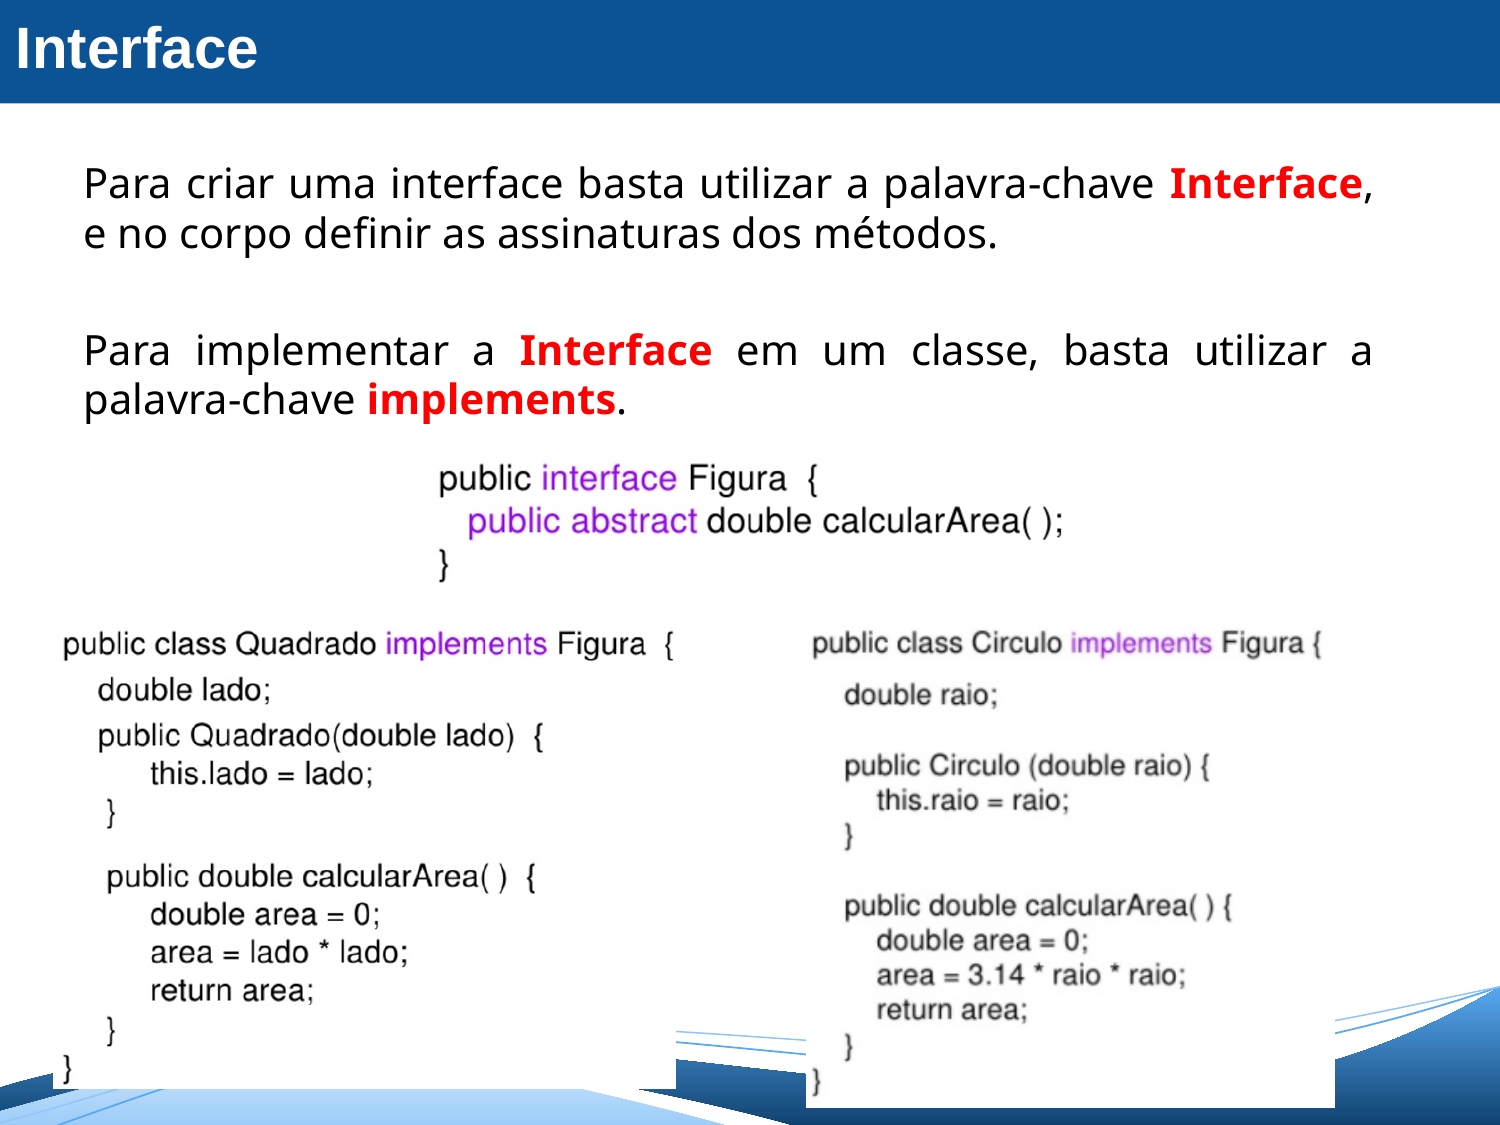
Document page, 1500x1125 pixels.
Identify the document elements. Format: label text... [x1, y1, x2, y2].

text_box Para criar uma interface basta utilizar a palavra-chave Interface, e no corpo definir as assinaturas dos métodos. Para implementar a Interface em um classe, basta utilizar a palavra-chave implements. [68, 149, 1397, 431]
picture [52, 626, 676, 1089]
picture [806, 626, 1335, 1108]
text_box Interface [1, 0, 1500, 80]
picture [428, 457, 1071, 596]
